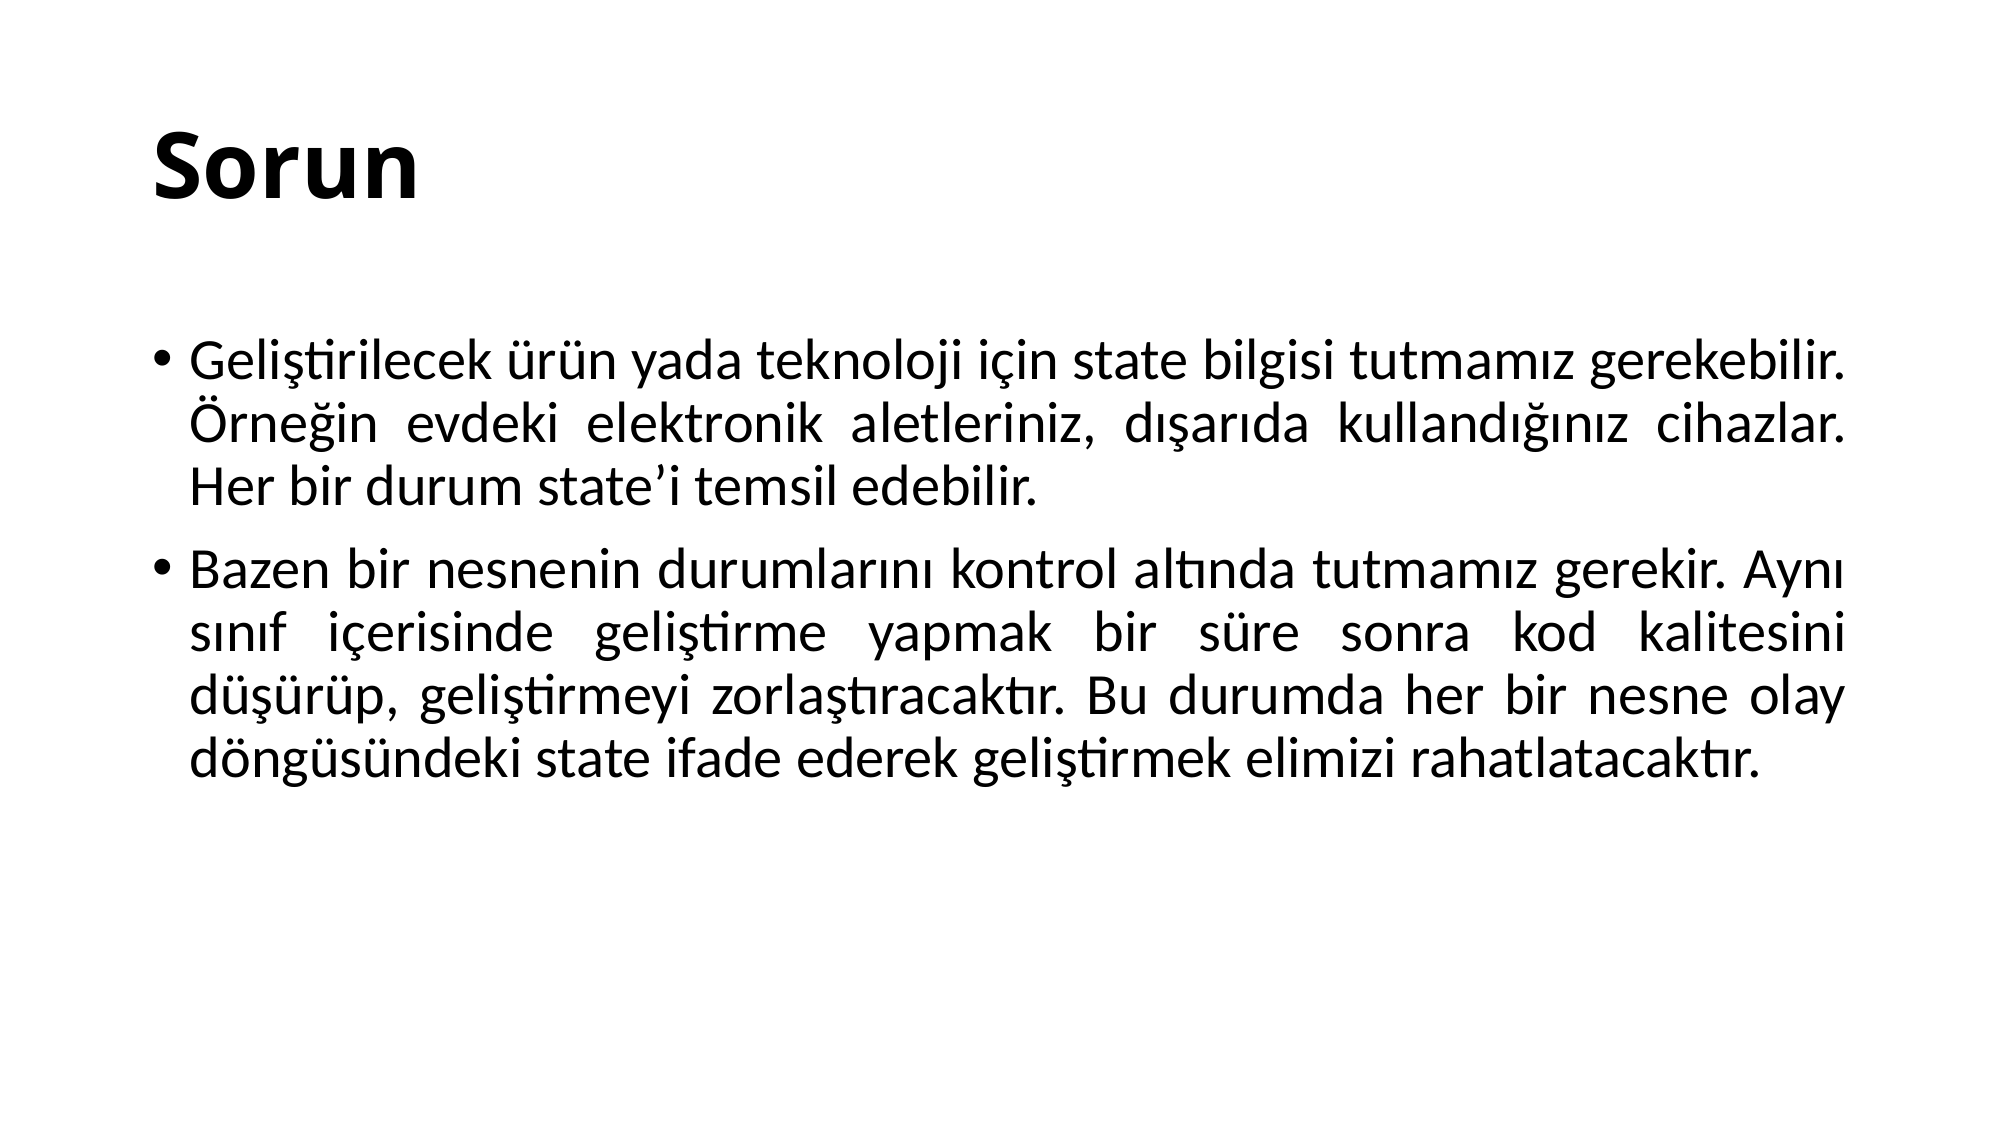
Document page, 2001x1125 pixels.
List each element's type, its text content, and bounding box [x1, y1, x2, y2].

title Sorun [137, 59, 1863, 230]
list Geliştirilecek ürün yada teknoloji için state bilgisi tutmamız gerekebilir. Örneğin evdeki elektronik aletleriniz, dışarıda kullandığınız cihazlar. Her bir durum state’i temsil edebilir. Bazen bir nesnenin durumlarını kontrol altında tutmamız gerekir. Aynı sınıf içerisinde geliştirme yapmak bir süre sonra kod kalitesini düşürüp, geliştirmeyi zorlaştıracaktır. Bu durumda her bir nesne olay döngüsündeki state ifade ederek geliştirmek elimizi rahatlatacaktır. [137, 230, 1863, 945]
